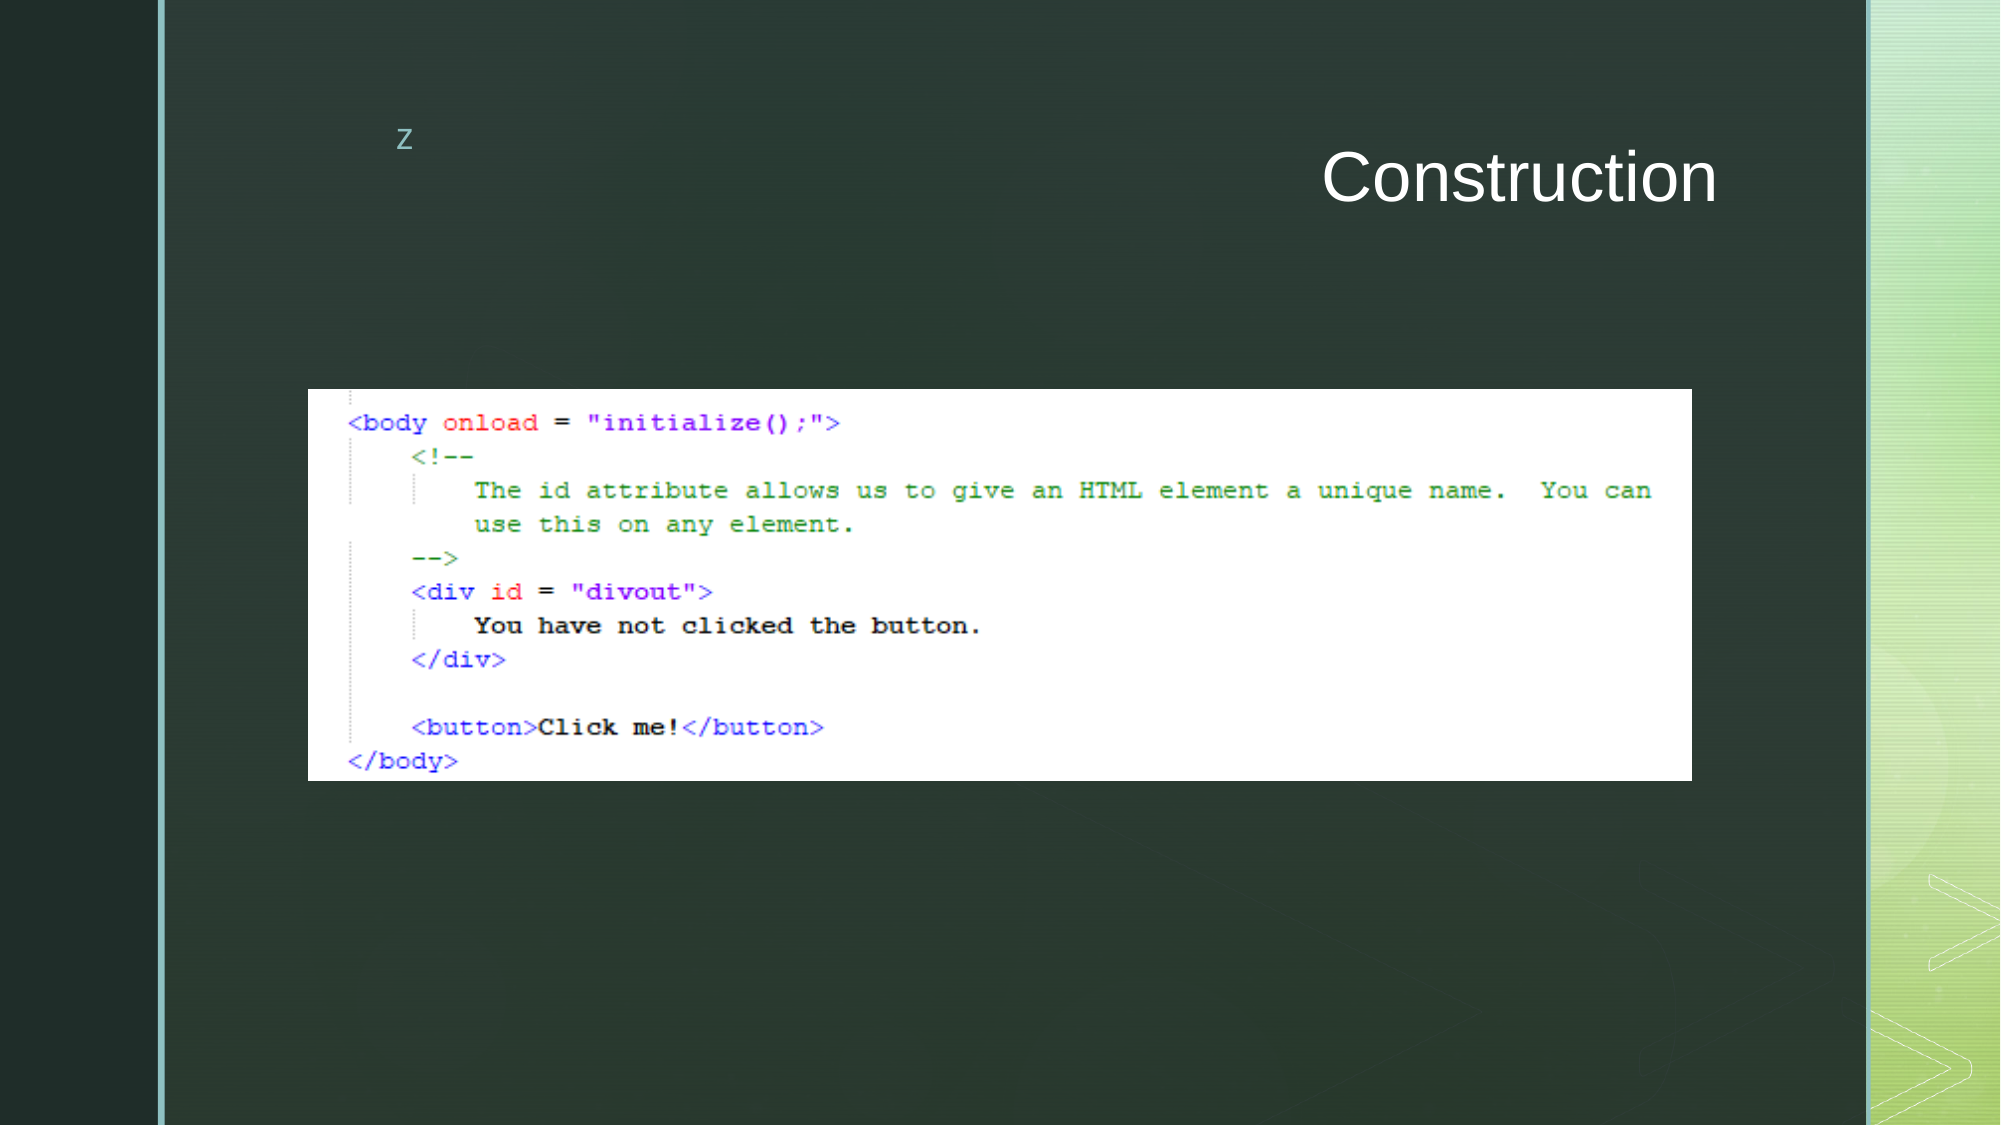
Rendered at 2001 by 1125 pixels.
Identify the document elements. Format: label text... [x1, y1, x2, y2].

picture [1871, 0, 2001, 1125]
picture [308, 389, 1692, 782]
title Construction [428, 132, 1734, 310]
